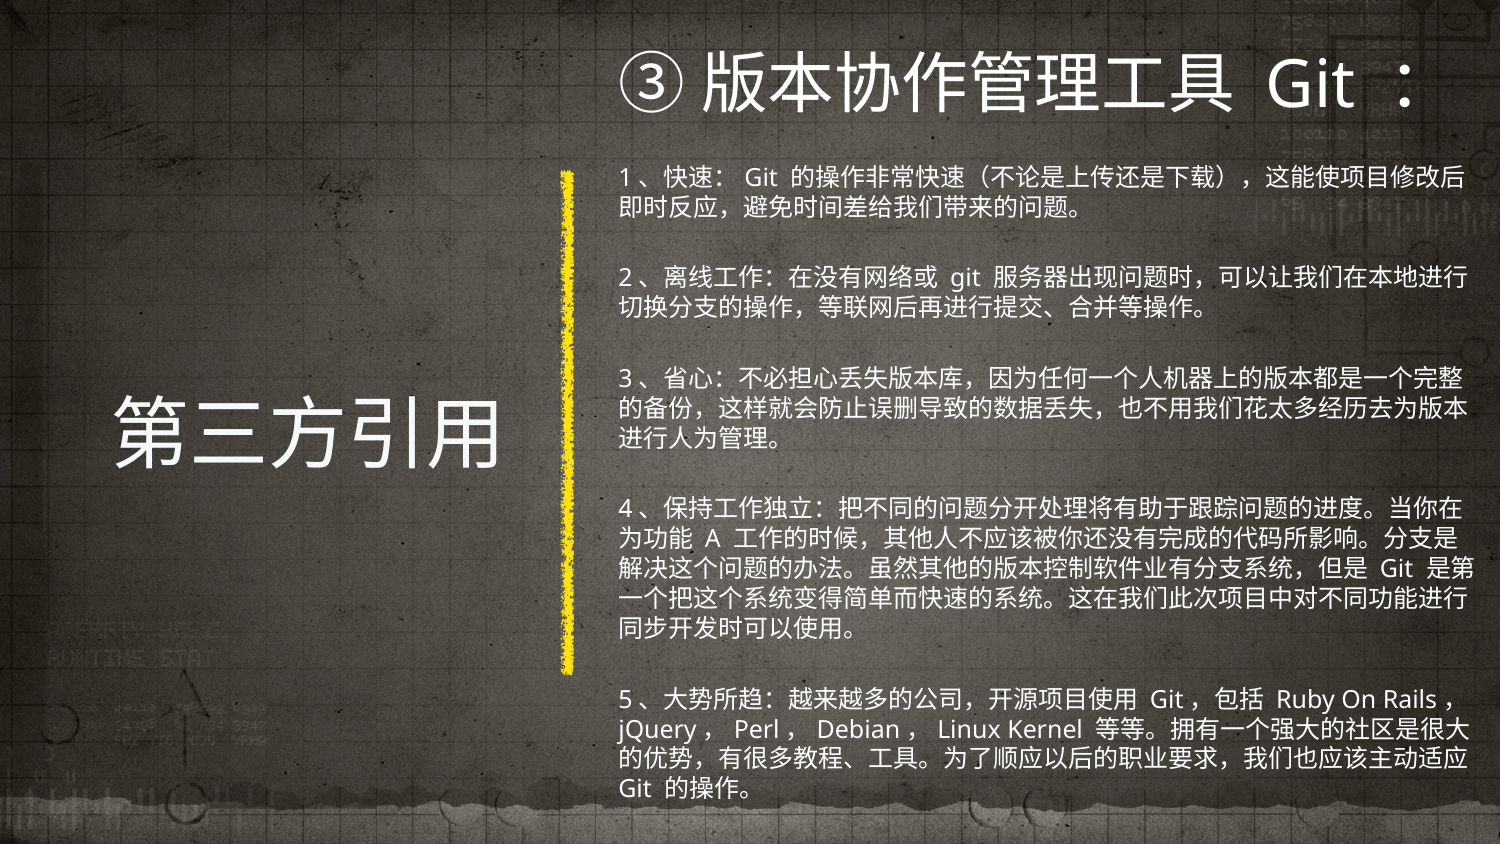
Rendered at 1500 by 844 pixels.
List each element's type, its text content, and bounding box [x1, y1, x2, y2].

picture [0, 0, 1500, 844]
title 第三方引用 [29, 168, 510, 676]
list ③版本协作管理工具 Git ： 1、快速：Git 的操作非常快速（不论是上传还是下载），这能使项目修改后即时反应，避免时间差给我们带来的问题。 2、离线工作：在没有网络或 git 服务器出现问题时，可以让我们在本地进行切换分支的操作，等联网后再进行提交、合并等操作。 3、省心：不必担心丢失版本库，因为任何一个人机器上的版本都是一个完整的备份，这样就会防止误删导致的数据丢失，也不用我们花太多经历去为版本进行人为管理。 4、保持工作独立：把不同的问题分开处理将有助于跟踪问题的进度。当你在为功能 A 工作的时候，其他人不应该被你还没有完成的代码所影响。分支是解决这个问题的办法。虽然其他的版本控制软件业有分支系统，但是 Git 是第一个把这个系统变得简单而快速的系统。这在我们此次项目中对不同功能进行同步开发时可以使用。 5、大势所趋：越来越多的公司，开源项目使用 Git，包括 Ruby On Rails，jQuery，Perl，Debian，Linux Kernel 等等。拥有一个强大的社区是很大的优势，有很多教程、工具。为了顺应以后的职业要求，我们也应该主动适应 Git 的操作。 [612, 169, 1483, 675]
